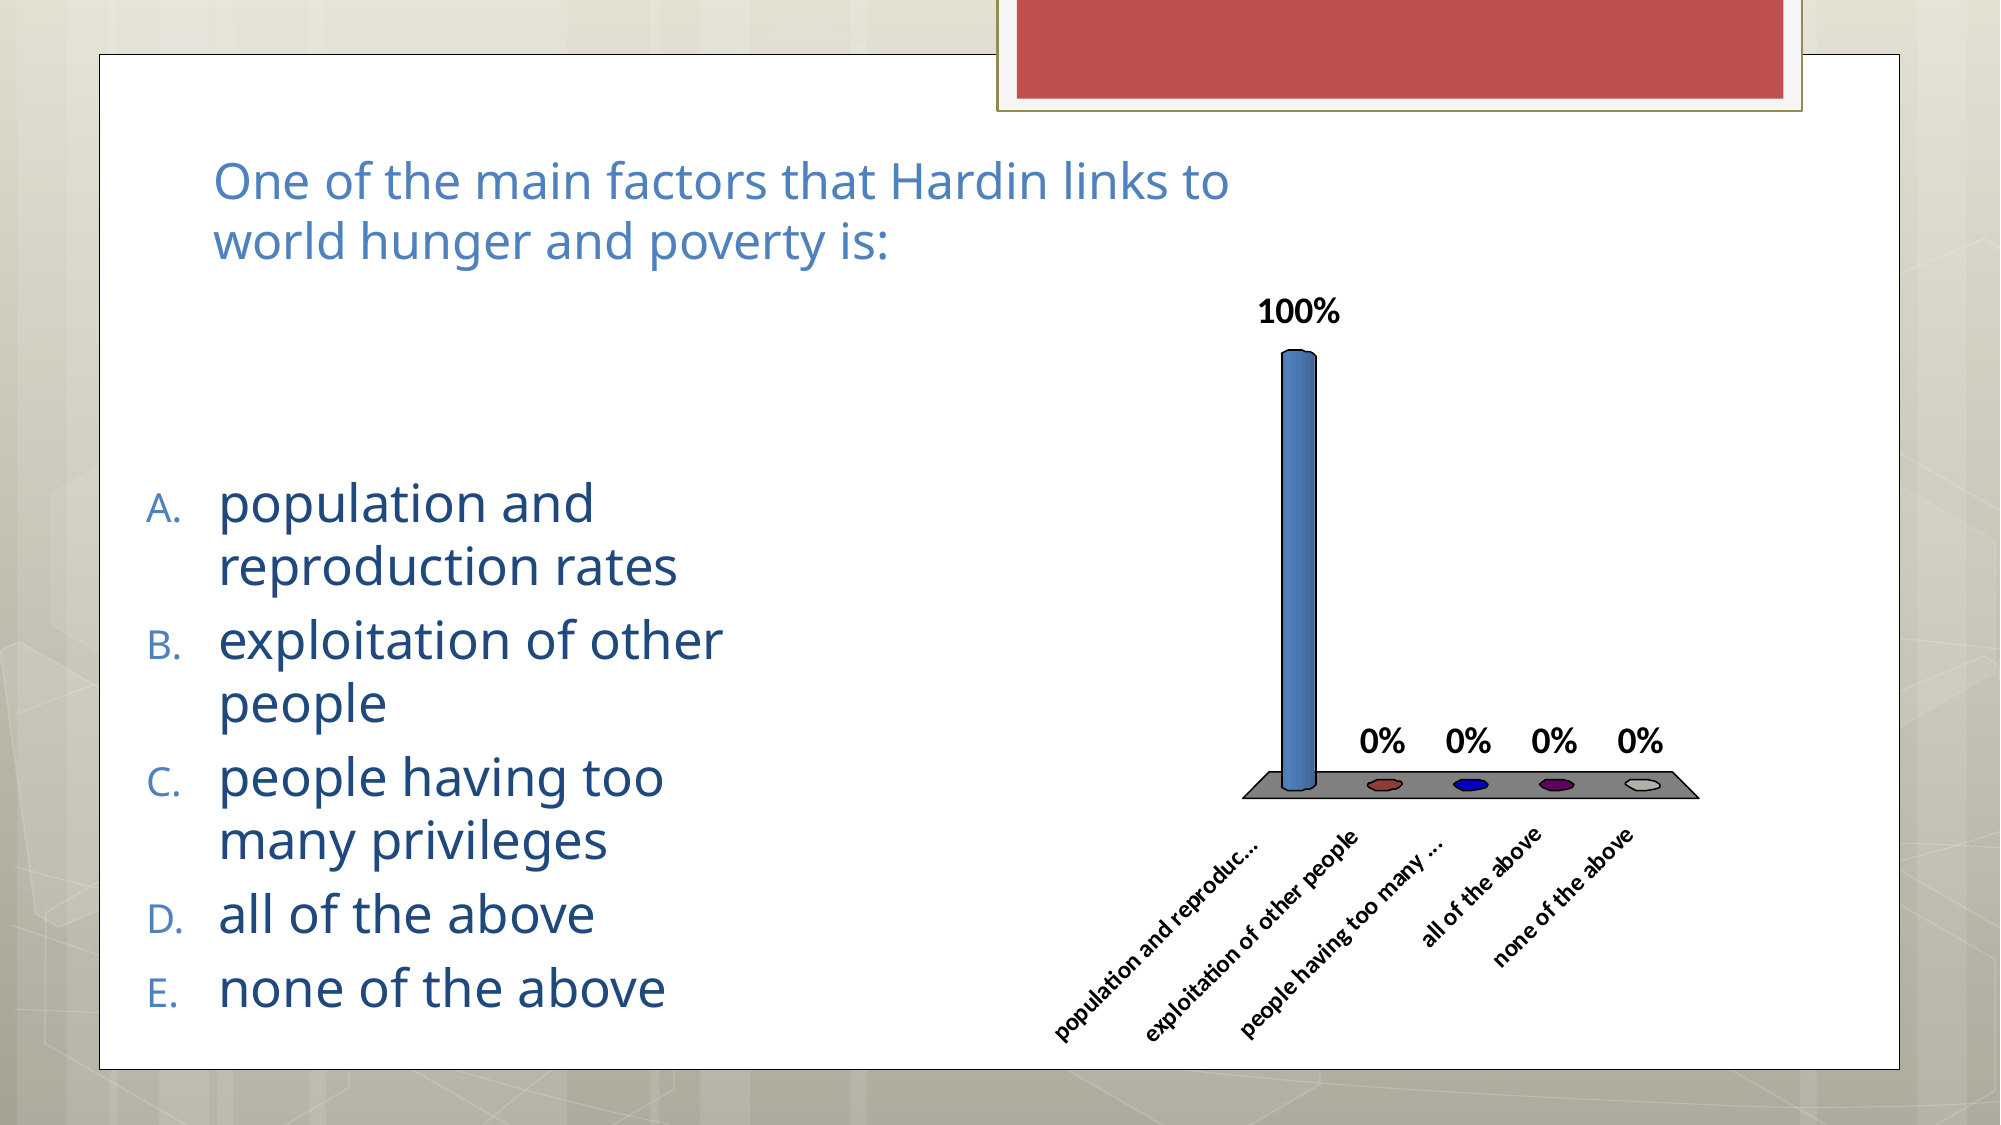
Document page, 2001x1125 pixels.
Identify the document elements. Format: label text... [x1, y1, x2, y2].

list population and reproduction rates exploitation of other people people having too many privileges all of the above none of the above [121, 462, 797, 1039]
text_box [989, 262, 1740, 1107]
title One of the main factors that Hardin links to world hunger and poverty is: [198, 89, 1351, 278]
